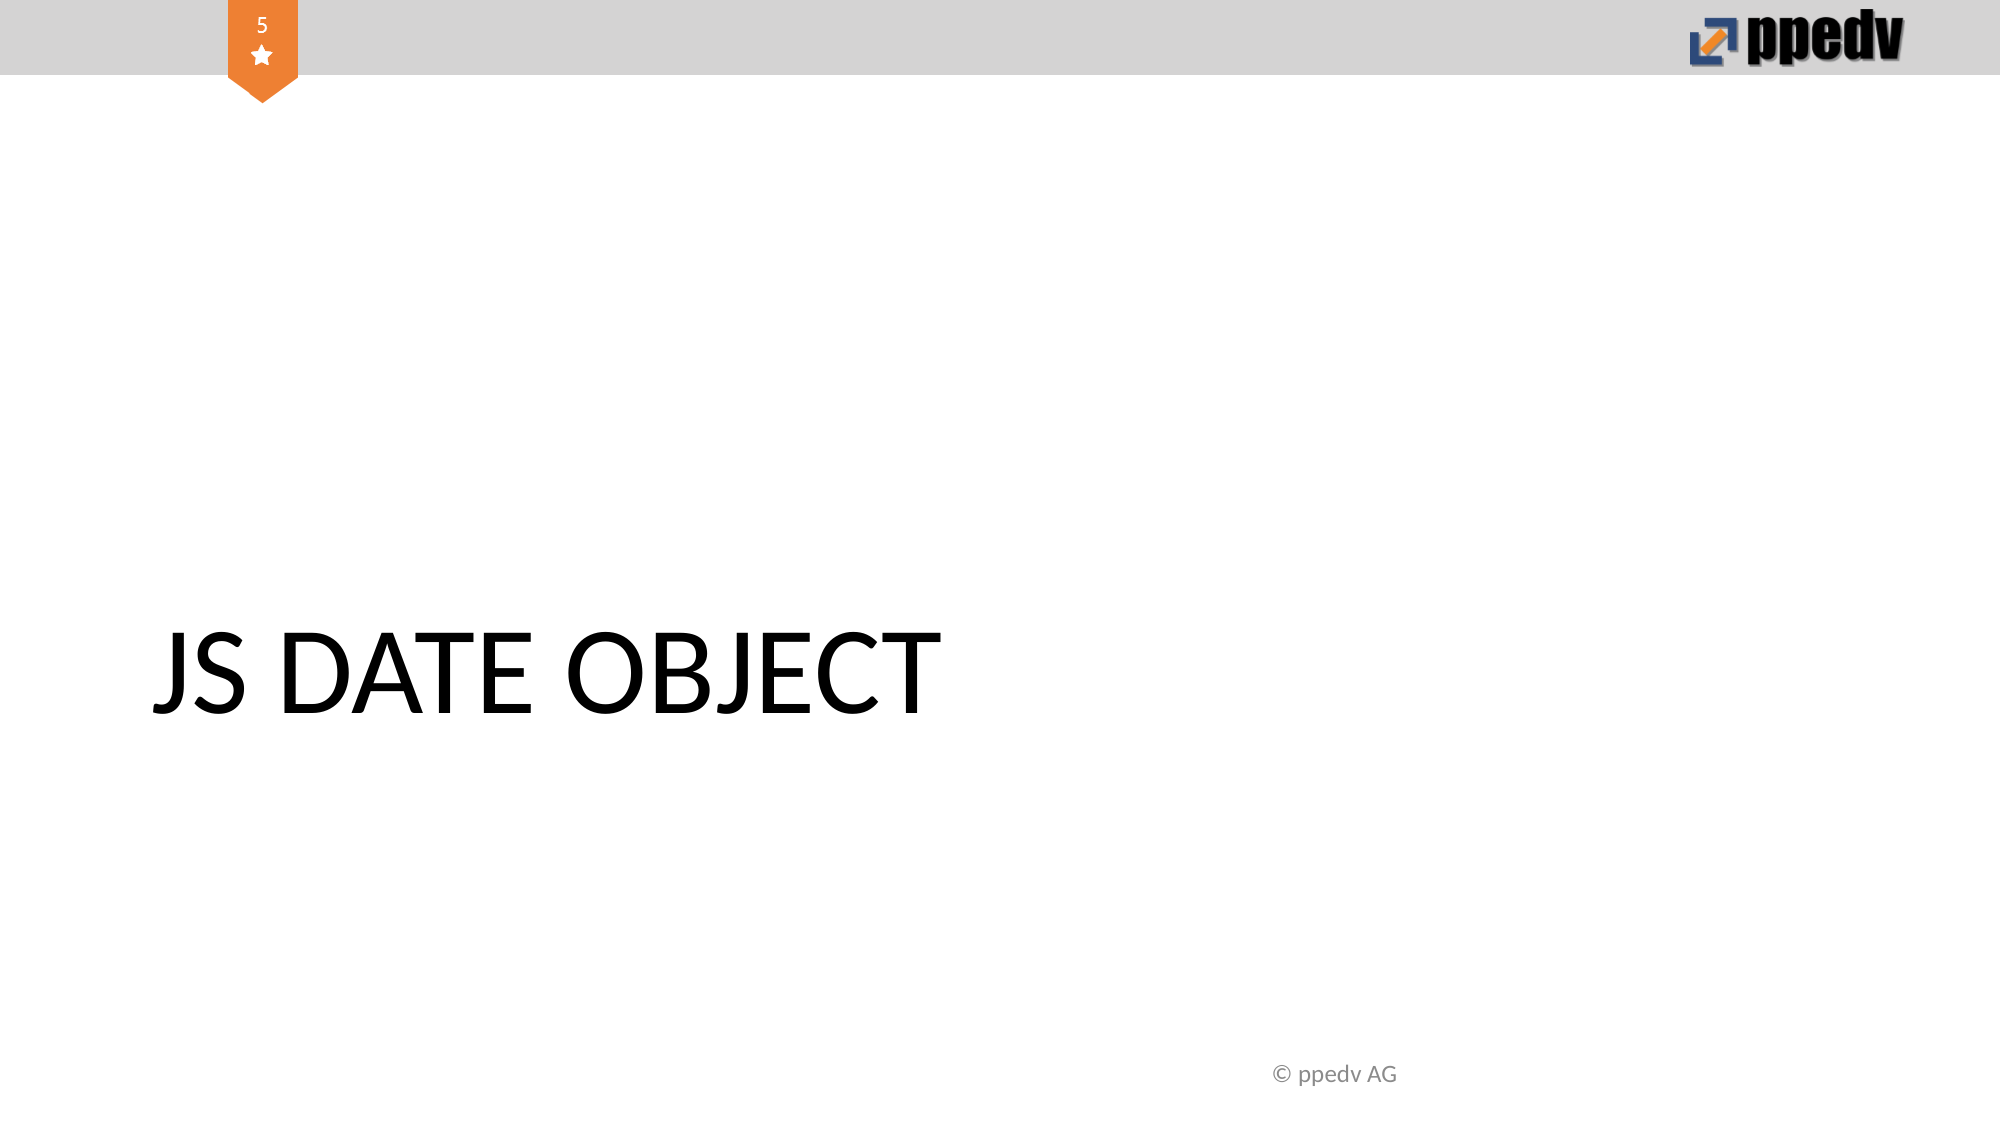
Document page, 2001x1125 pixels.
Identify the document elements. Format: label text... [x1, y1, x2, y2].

picture [0, 0, 2000, 104]
title JS DATE OBJECT [136, 280, 1862, 749]
footer © ppedv AG [137, 1042, 1413, 1103]
